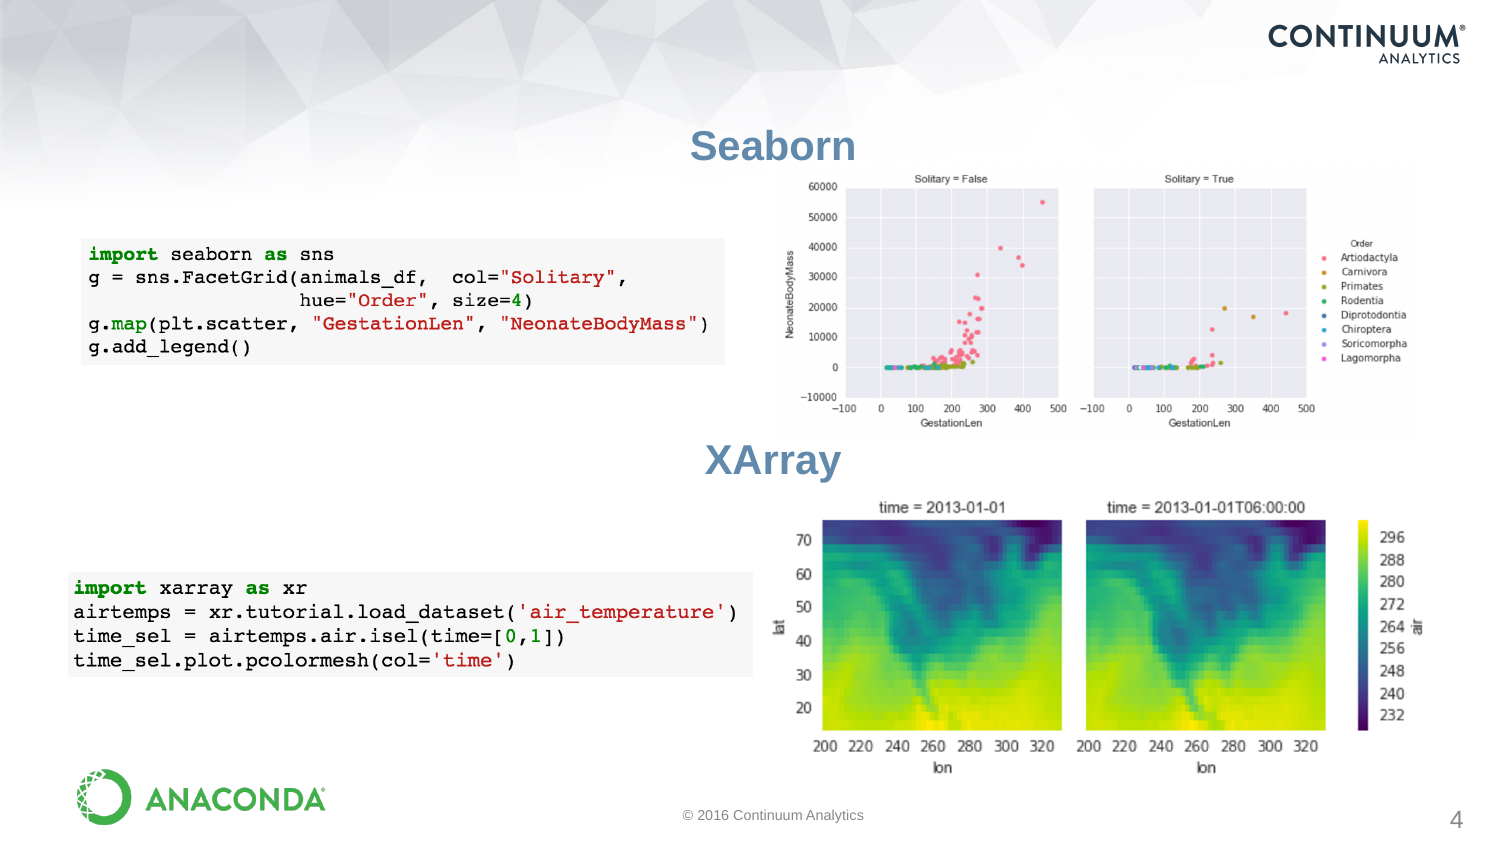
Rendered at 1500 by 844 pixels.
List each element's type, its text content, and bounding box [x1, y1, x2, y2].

text_box © 2016 Continuum Analytics [535, 796, 1011, 841]
list XArray [430, 411, 1117, 491]
picture [81, 238, 726, 365]
picture [67, 572, 753, 677]
slide_number 4 [1440, 796, 1473, 842]
picture [75, 769, 328, 825]
list Seaborn [441, 97, 1106, 178]
picture [759, 490, 1432, 801]
picture [0, 0, 1500, 442]
